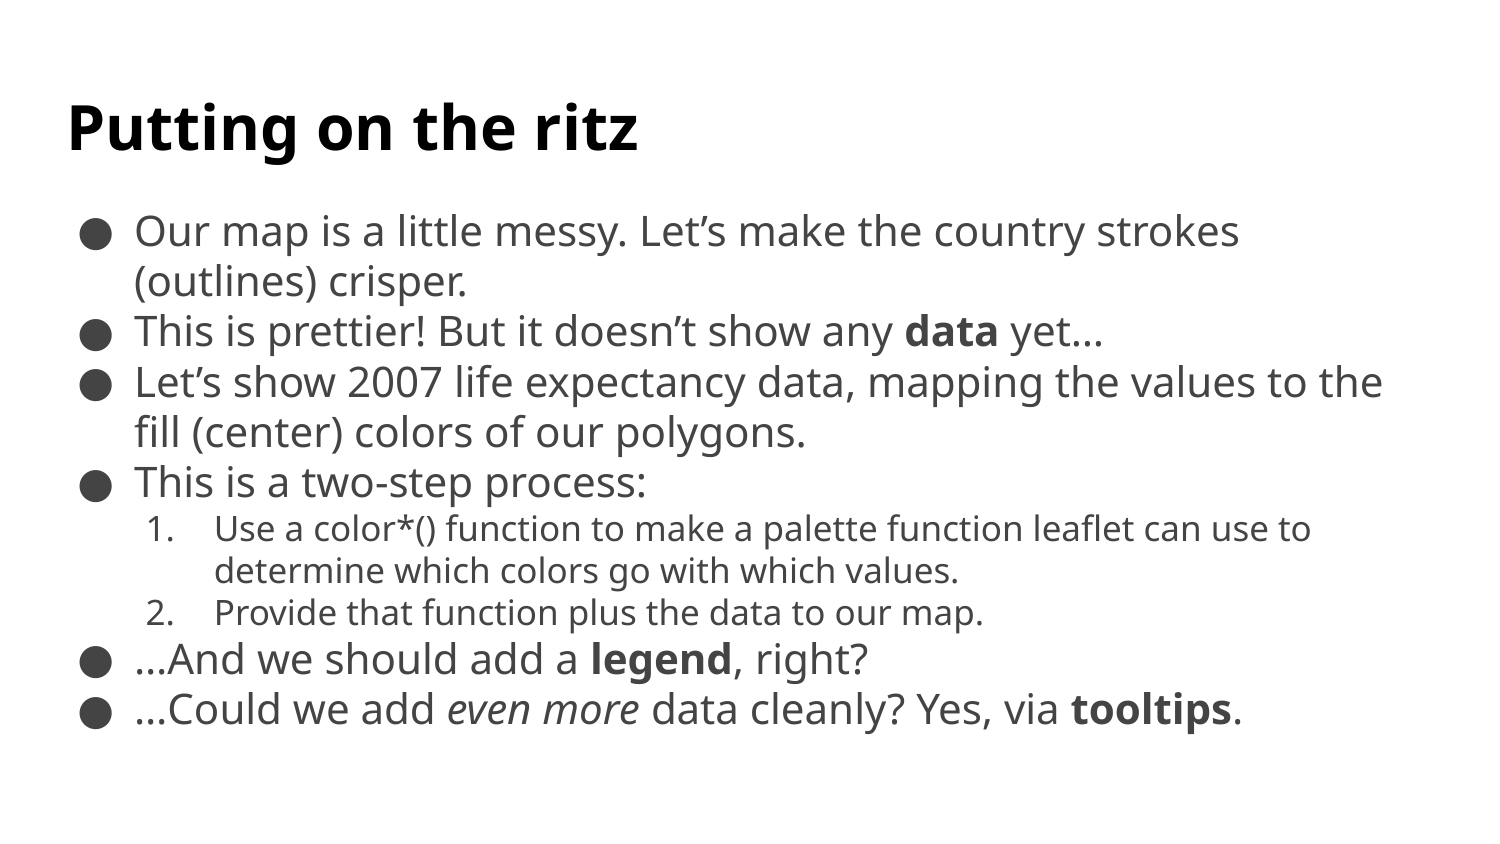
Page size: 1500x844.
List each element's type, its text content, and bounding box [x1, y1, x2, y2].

title Putting on the ritz [51, 72, 1449, 176]
list Our map is a little messy. Let’s make the country strokes (outlines) crisper. This is prettier! But it doesn’t show any data yet… Let’s show 2007 life expectancy data, mapping the values to the fill (center) colors of our polygons. This is a two-step process: Use a color*() function to make a palette function leaflet can use to determine which colors go with which values. Provide that function plus the data to our map. …And we should add a legend, right? …Could we add even more data cleanly? Yes, via tooltips. [51, 189, 1449, 750]
